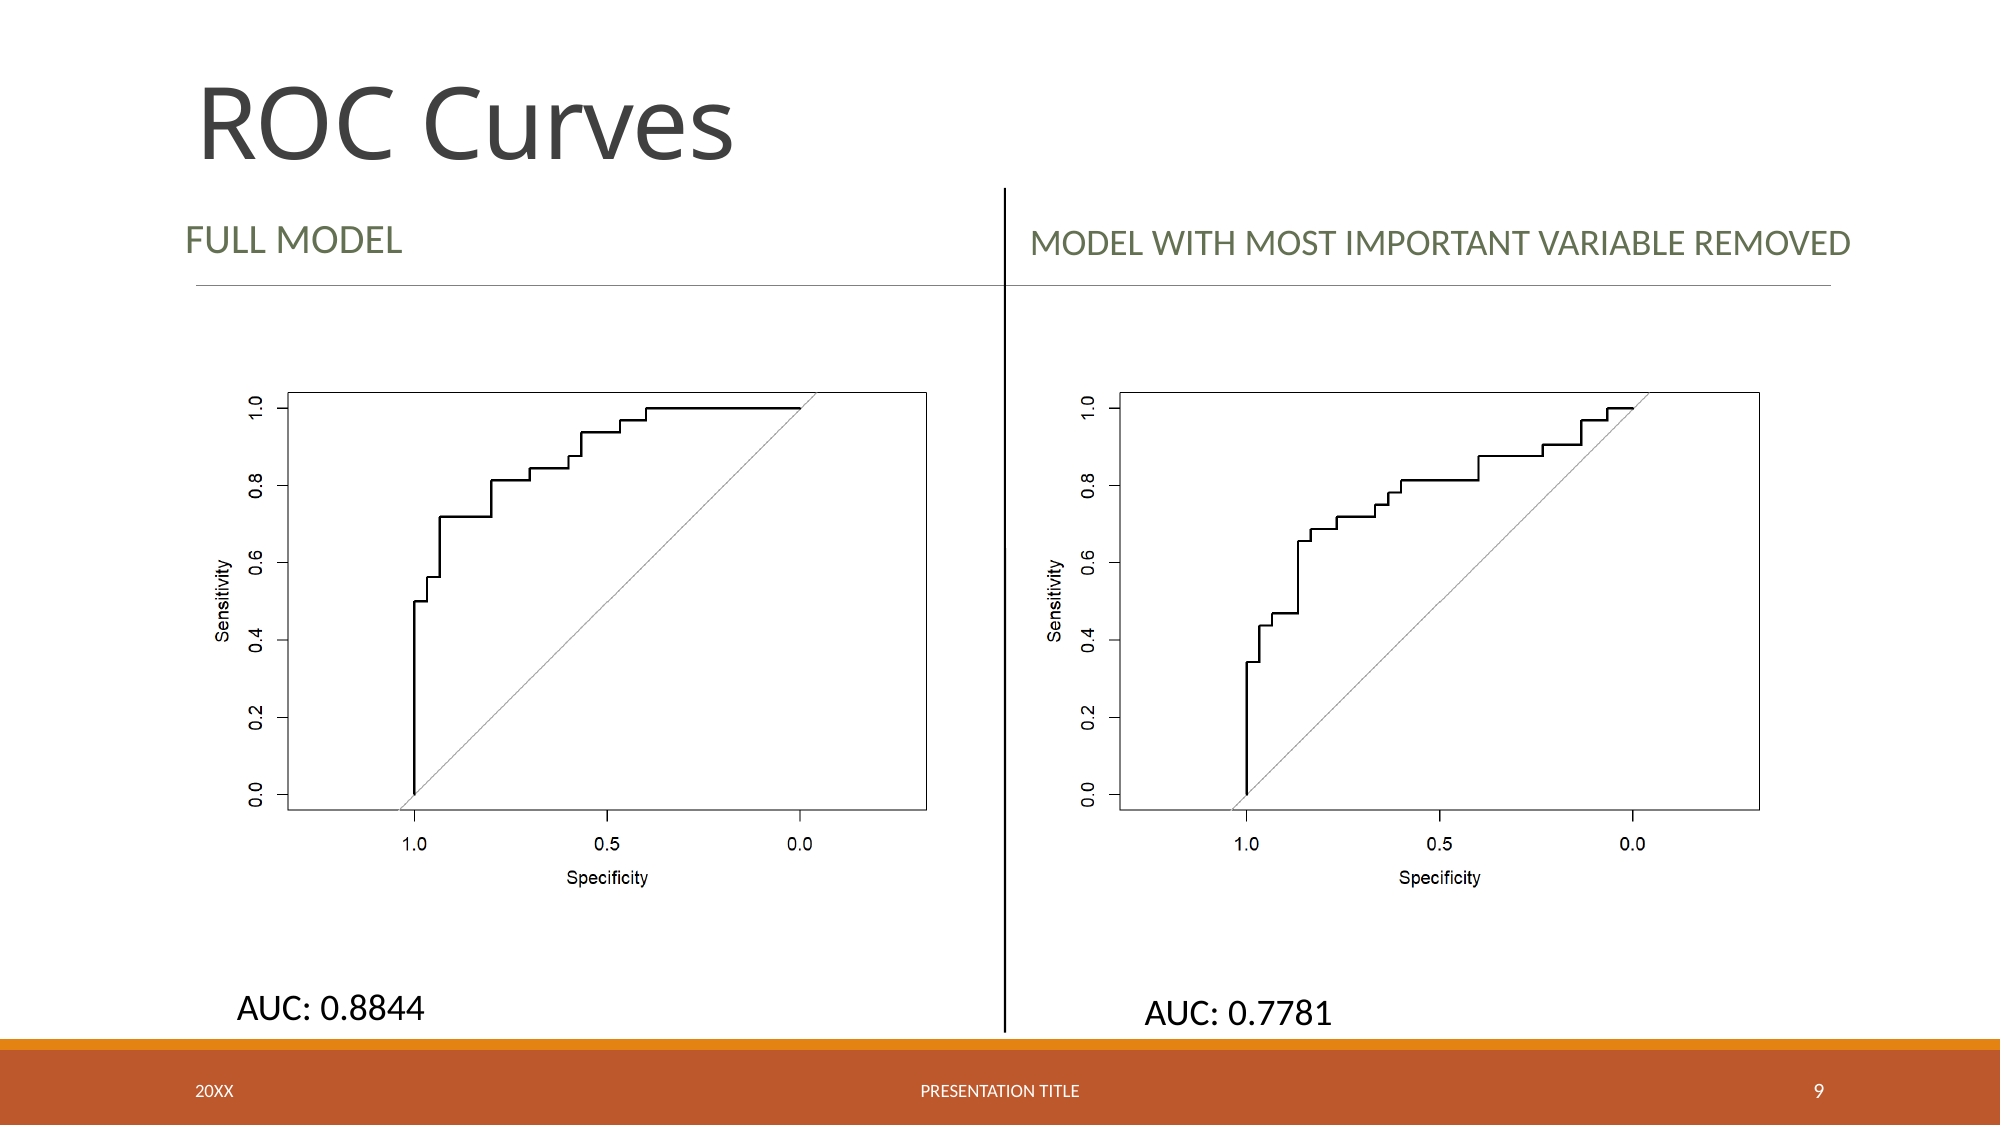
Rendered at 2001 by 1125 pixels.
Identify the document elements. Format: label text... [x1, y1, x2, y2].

footer PRESENTATION TITLE [604, 1059, 1396, 1120]
list Full model [170, 180, 980, 301]
slide_number 20XX [180, 1059, 586, 1120]
list Model with most important variable removed [1014, 182, 1870, 304]
text_box AUC: 0.8844 [222, 975, 899, 1036]
slide_number 9 [1624, 1059, 1840, 1120]
title ROC Curves [180, 47, 1830, 188]
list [1029, 346, 1807, 902]
text_box AUC: 0.7781 [1129, 980, 1806, 1041]
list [196, 346, 974, 902]
